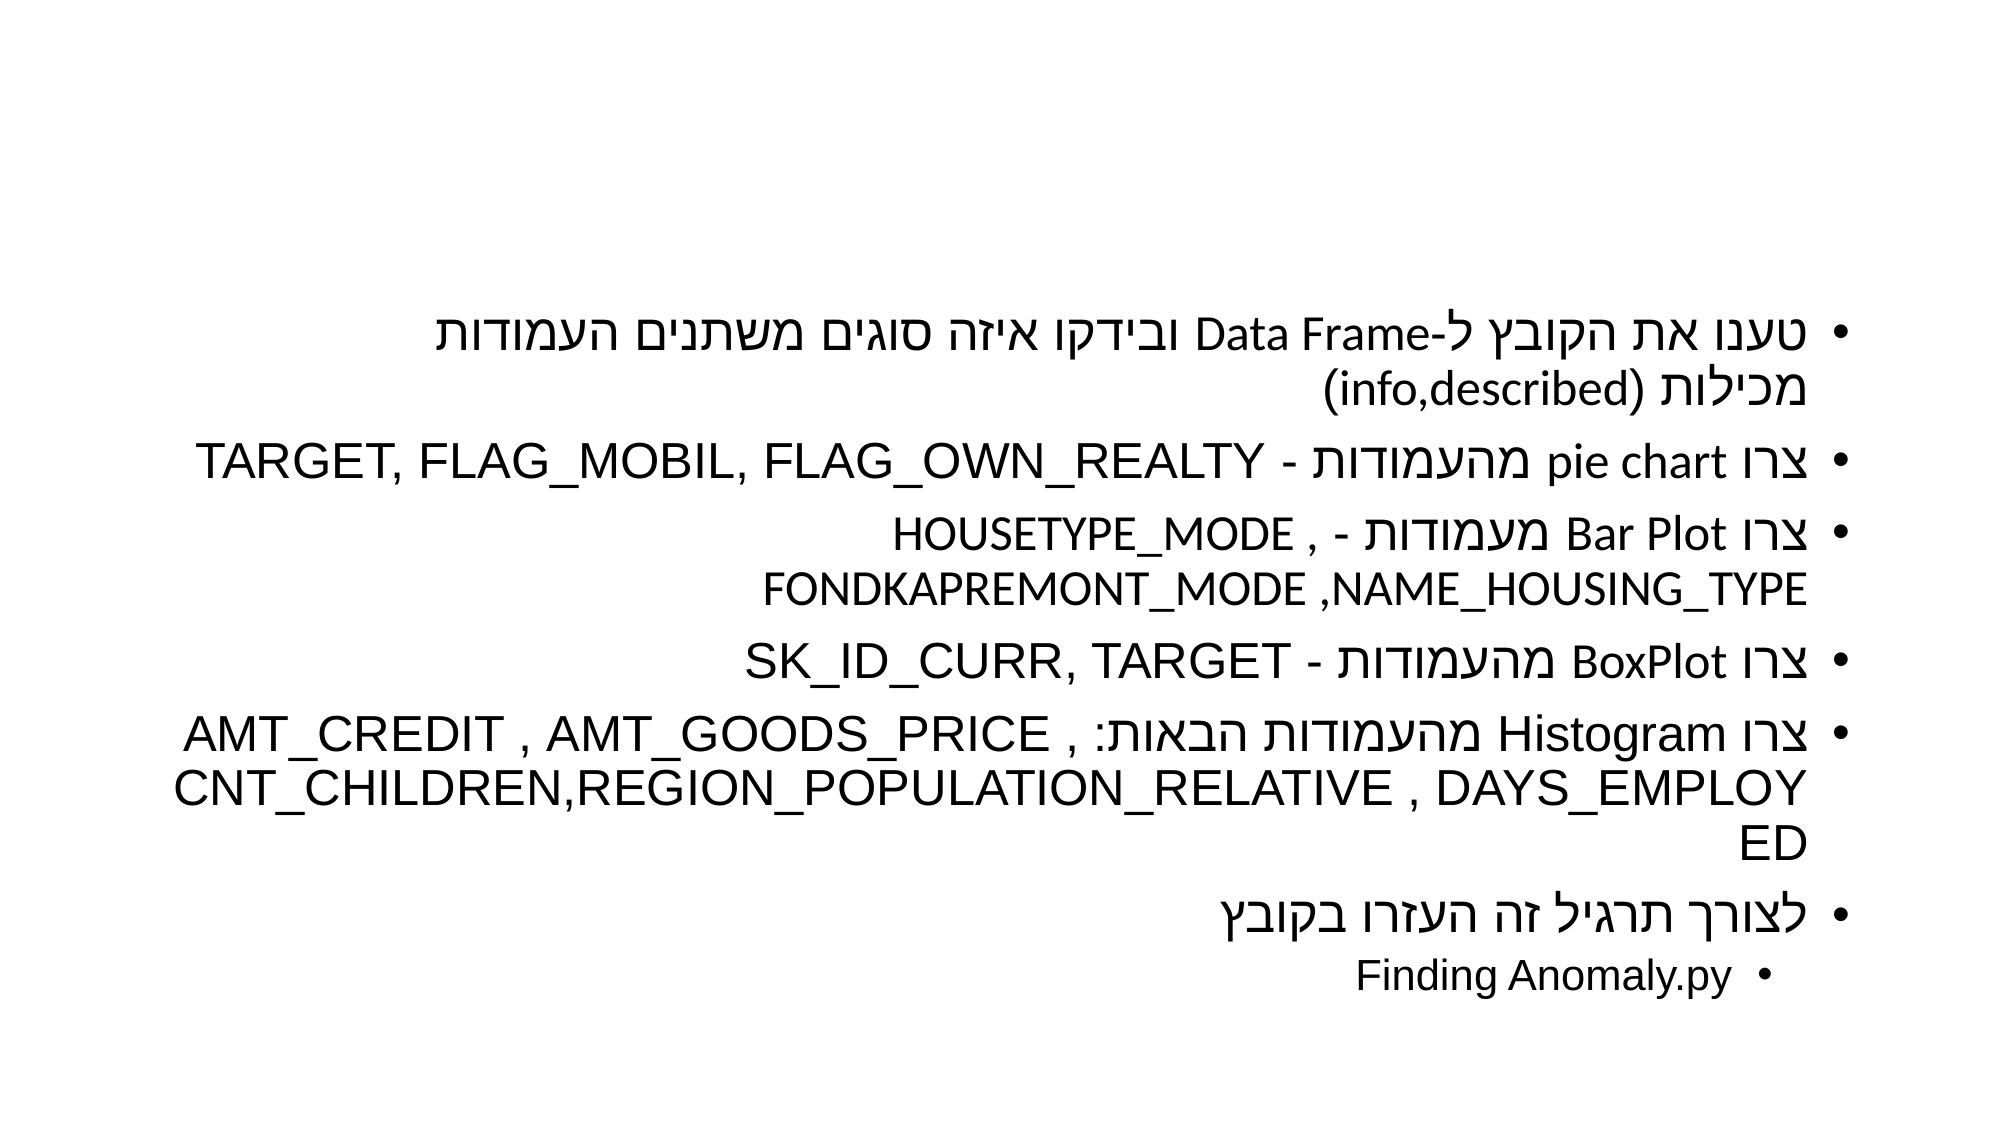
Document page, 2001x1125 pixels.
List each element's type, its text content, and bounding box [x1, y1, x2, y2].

list טענו את הקובץ ל-Data Frame ובידקו איזה סוגים משתנים העמודות מכילות (info,described) צרו pie chart מהעמודות - TARGET, FLAG_MOBIL, FLAG_OWN_REALTY צרו Bar Plot מעמודות - HOUSETYPE_MODE , FONDKAPREMONT_MODE ,NAME_HOUSING_TYPE צרו BoxPlot מהעמודות - SK_ID_CURR, TARGET צרו Histogram מהעמודות הבאות: AMT_CREDIT , AMT_GOODS_PRICE , CNT_CHILDREN,REGION_POPULATION_RELATIVE , DAYS_EMPLOYED לצורך תרגיל זה העזרו בקובץ Finding Anomaly.py [137, 299, 1863, 1014]
